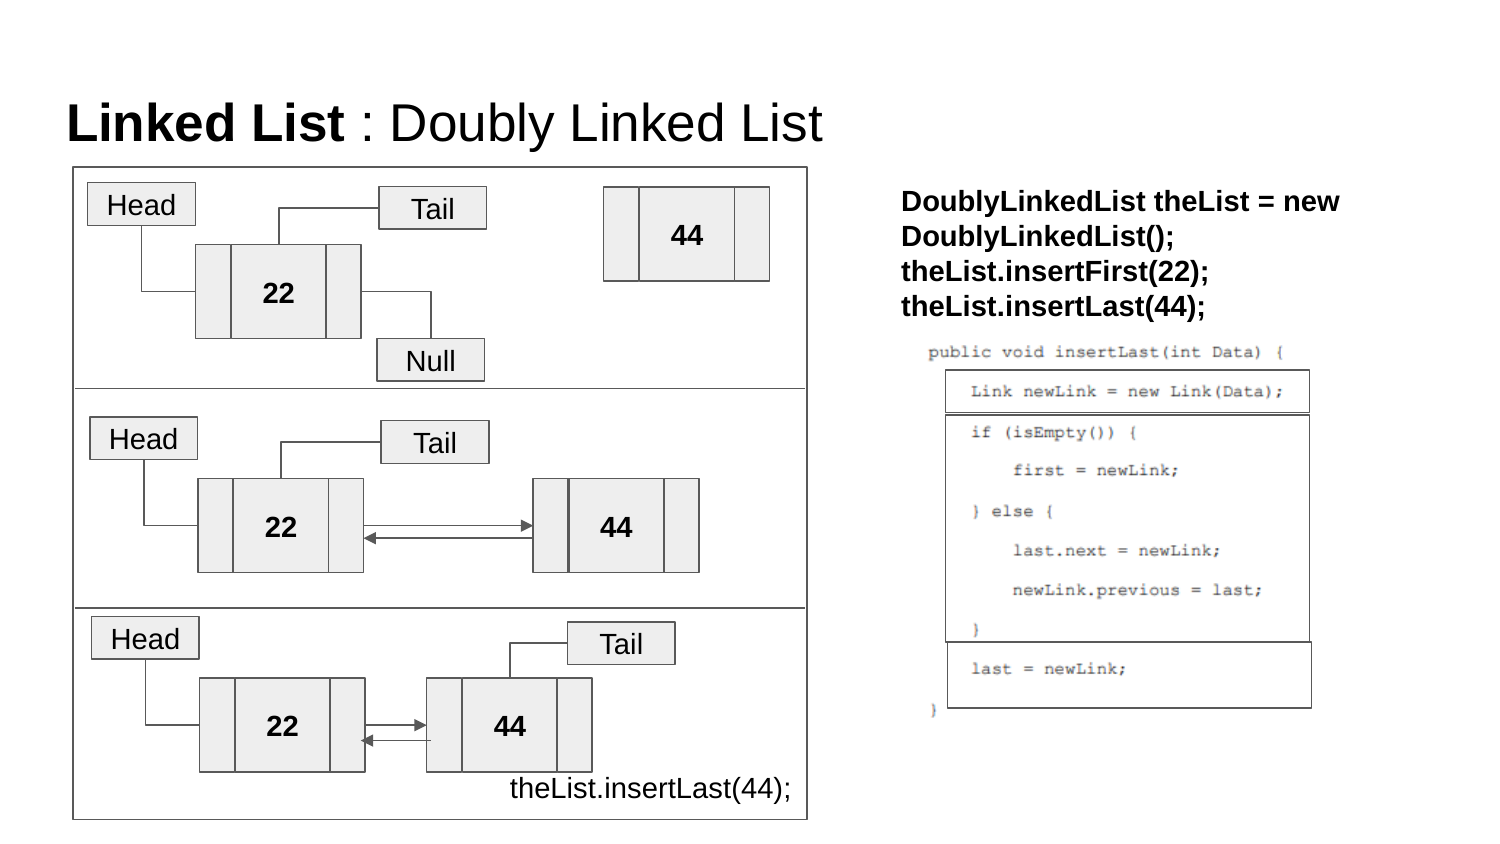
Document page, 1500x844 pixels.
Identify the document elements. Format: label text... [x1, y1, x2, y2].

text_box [532, 478, 700, 573]
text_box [195, 244, 362, 339]
text_box Head [87, 182, 196, 226]
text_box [137, 465, 205, 520]
text_box theList.insertLast(44); [73, 167, 807, 820]
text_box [360, 291, 432, 339]
text_box Tail [381, 420, 489, 464]
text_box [198, 677, 366, 773]
title Linked List : Doubly Linked List [51, 72, 1449, 167]
picture [902, 344, 1332, 731]
text_box Null [376, 338, 485, 382]
text_box Head [91, 617, 200, 659]
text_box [426, 677, 593, 773]
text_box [197, 478, 364, 573]
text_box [280, 441, 382, 479]
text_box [603, 186, 770, 282]
text_box Tail [378, 186, 487, 230]
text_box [278, 207, 380, 245]
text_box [138, 664, 206, 720]
text_box DoublyLinkedList theList = new DoublyLinkedList(); theList.insertFirst(22); theList.insertLast(44); [886, 166, 1449, 337]
text_box Head [90, 416, 198, 460]
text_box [509, 642, 568, 679]
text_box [135, 231, 202, 286]
text_box Tail [567, 621, 676, 665]
